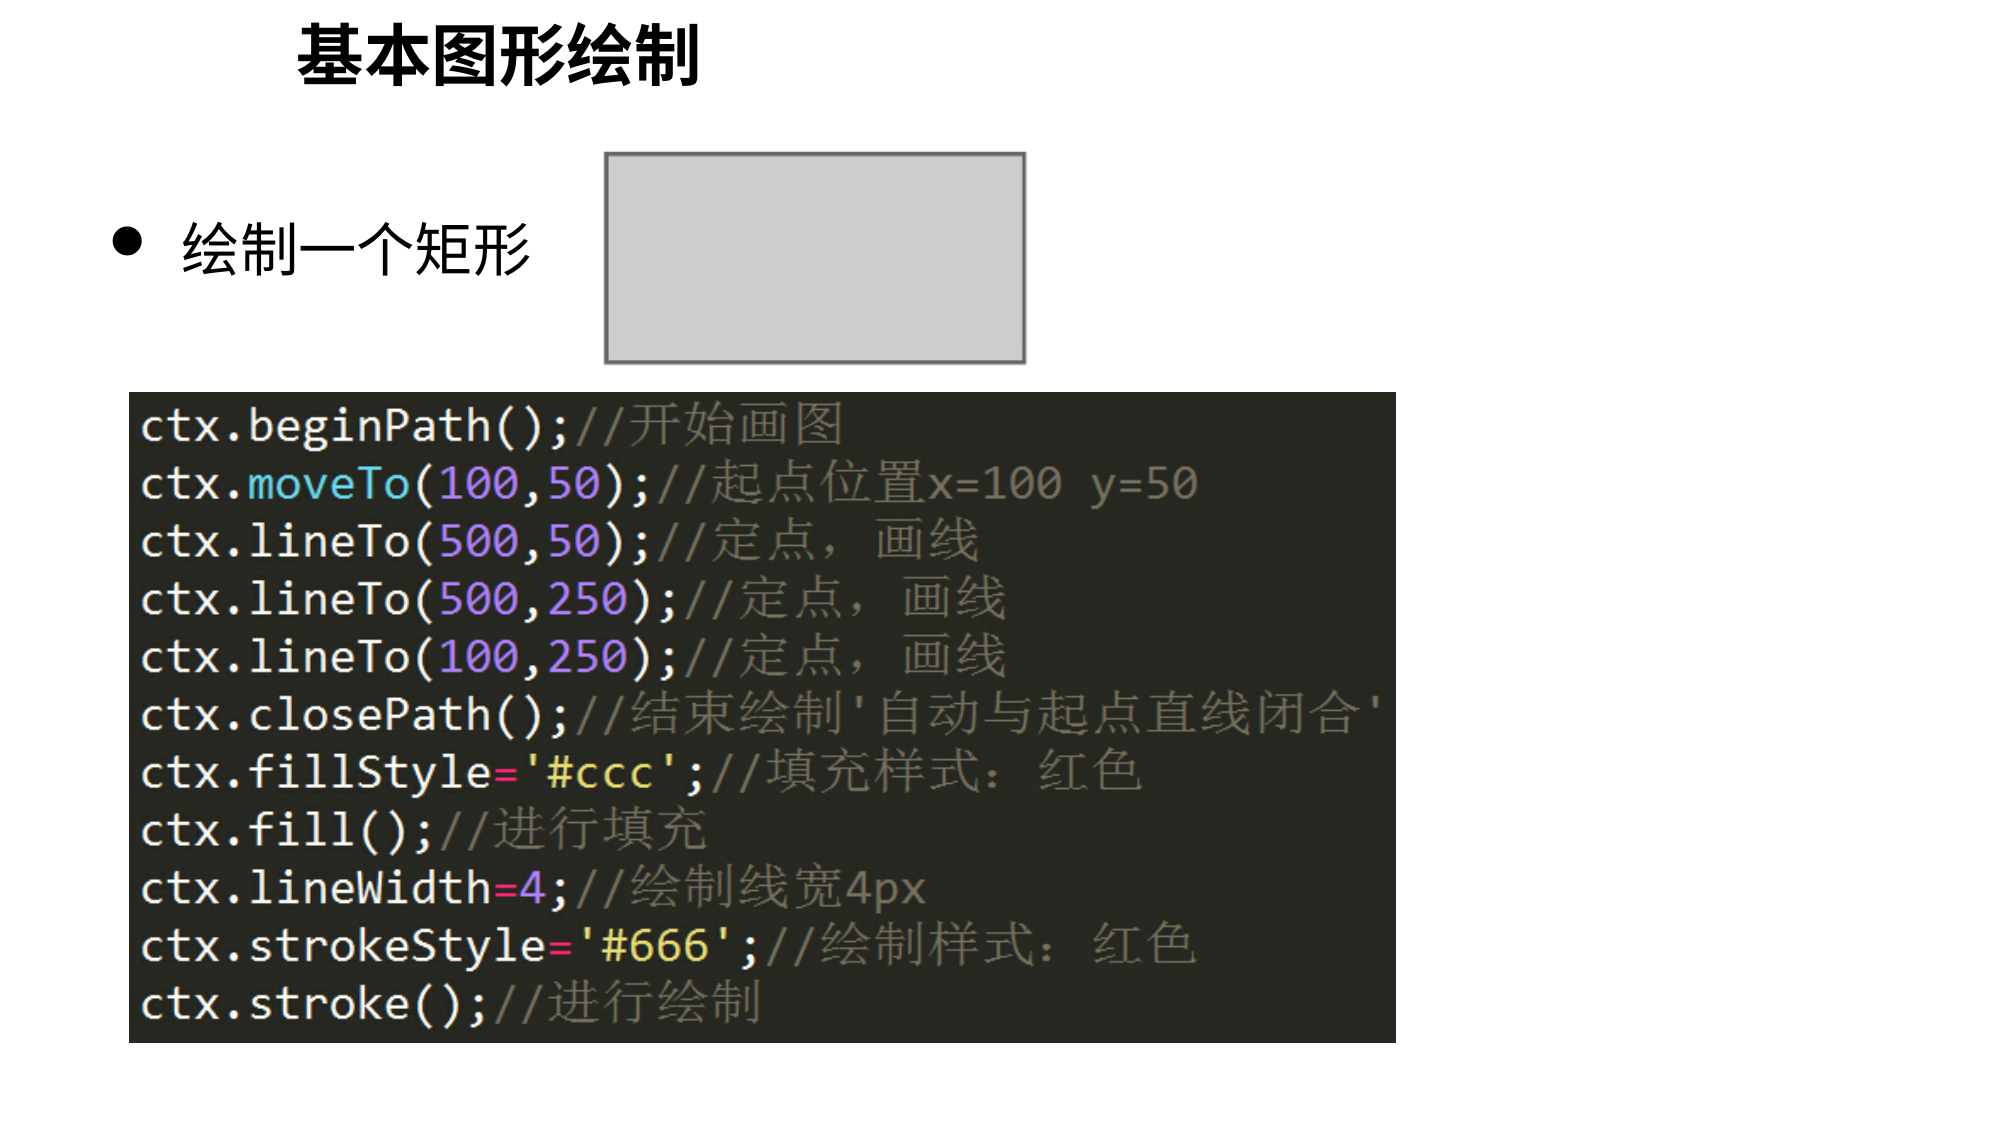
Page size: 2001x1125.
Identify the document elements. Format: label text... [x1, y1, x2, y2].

picture [601, 149, 1032, 370]
text_box 绘制一个矩形 [93, 205, 559, 291]
picture [129, 392, 1396, 1043]
title 基本图形绘制 [290, 16, 1210, 102]
